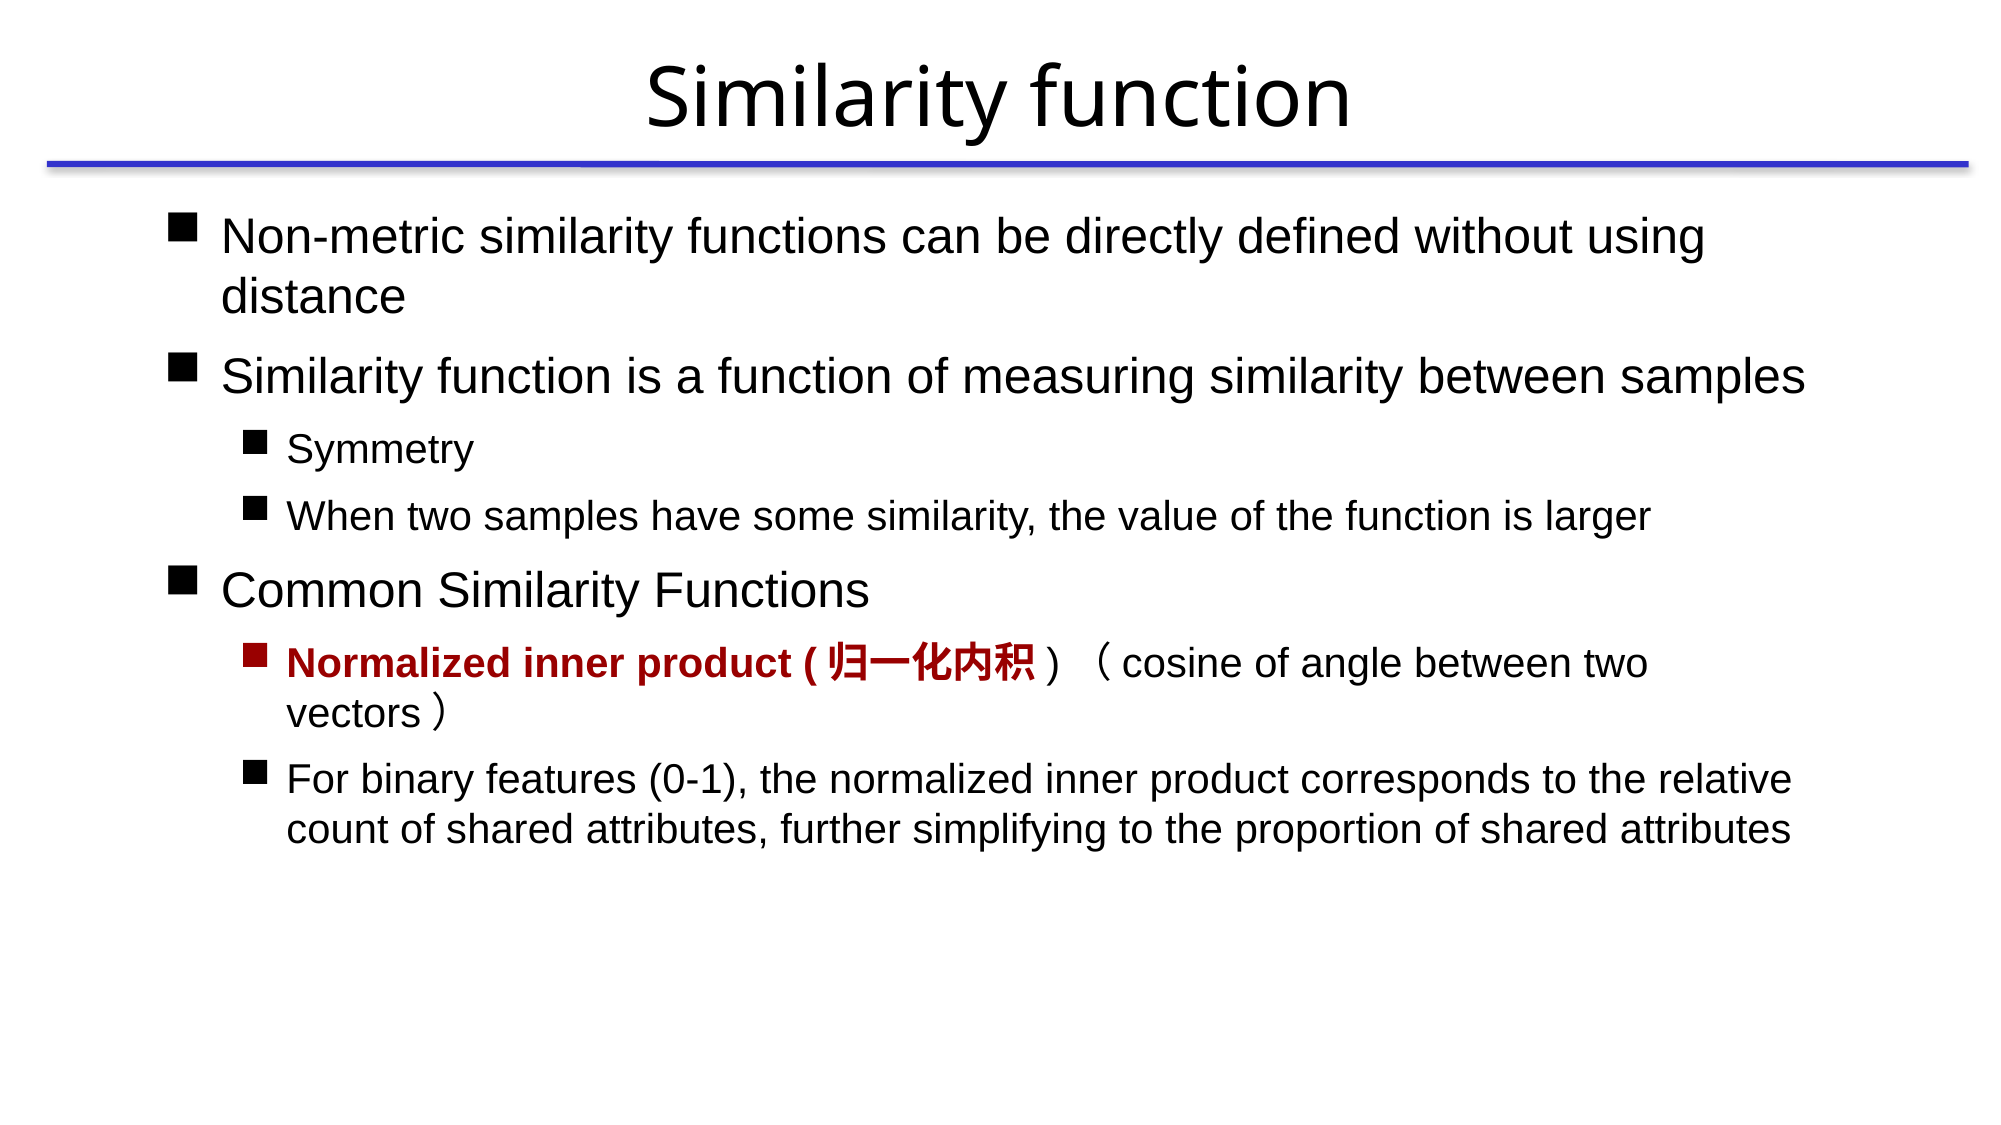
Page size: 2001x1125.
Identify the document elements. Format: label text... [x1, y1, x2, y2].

title Similarity function [0, 31, 2000, 156]
